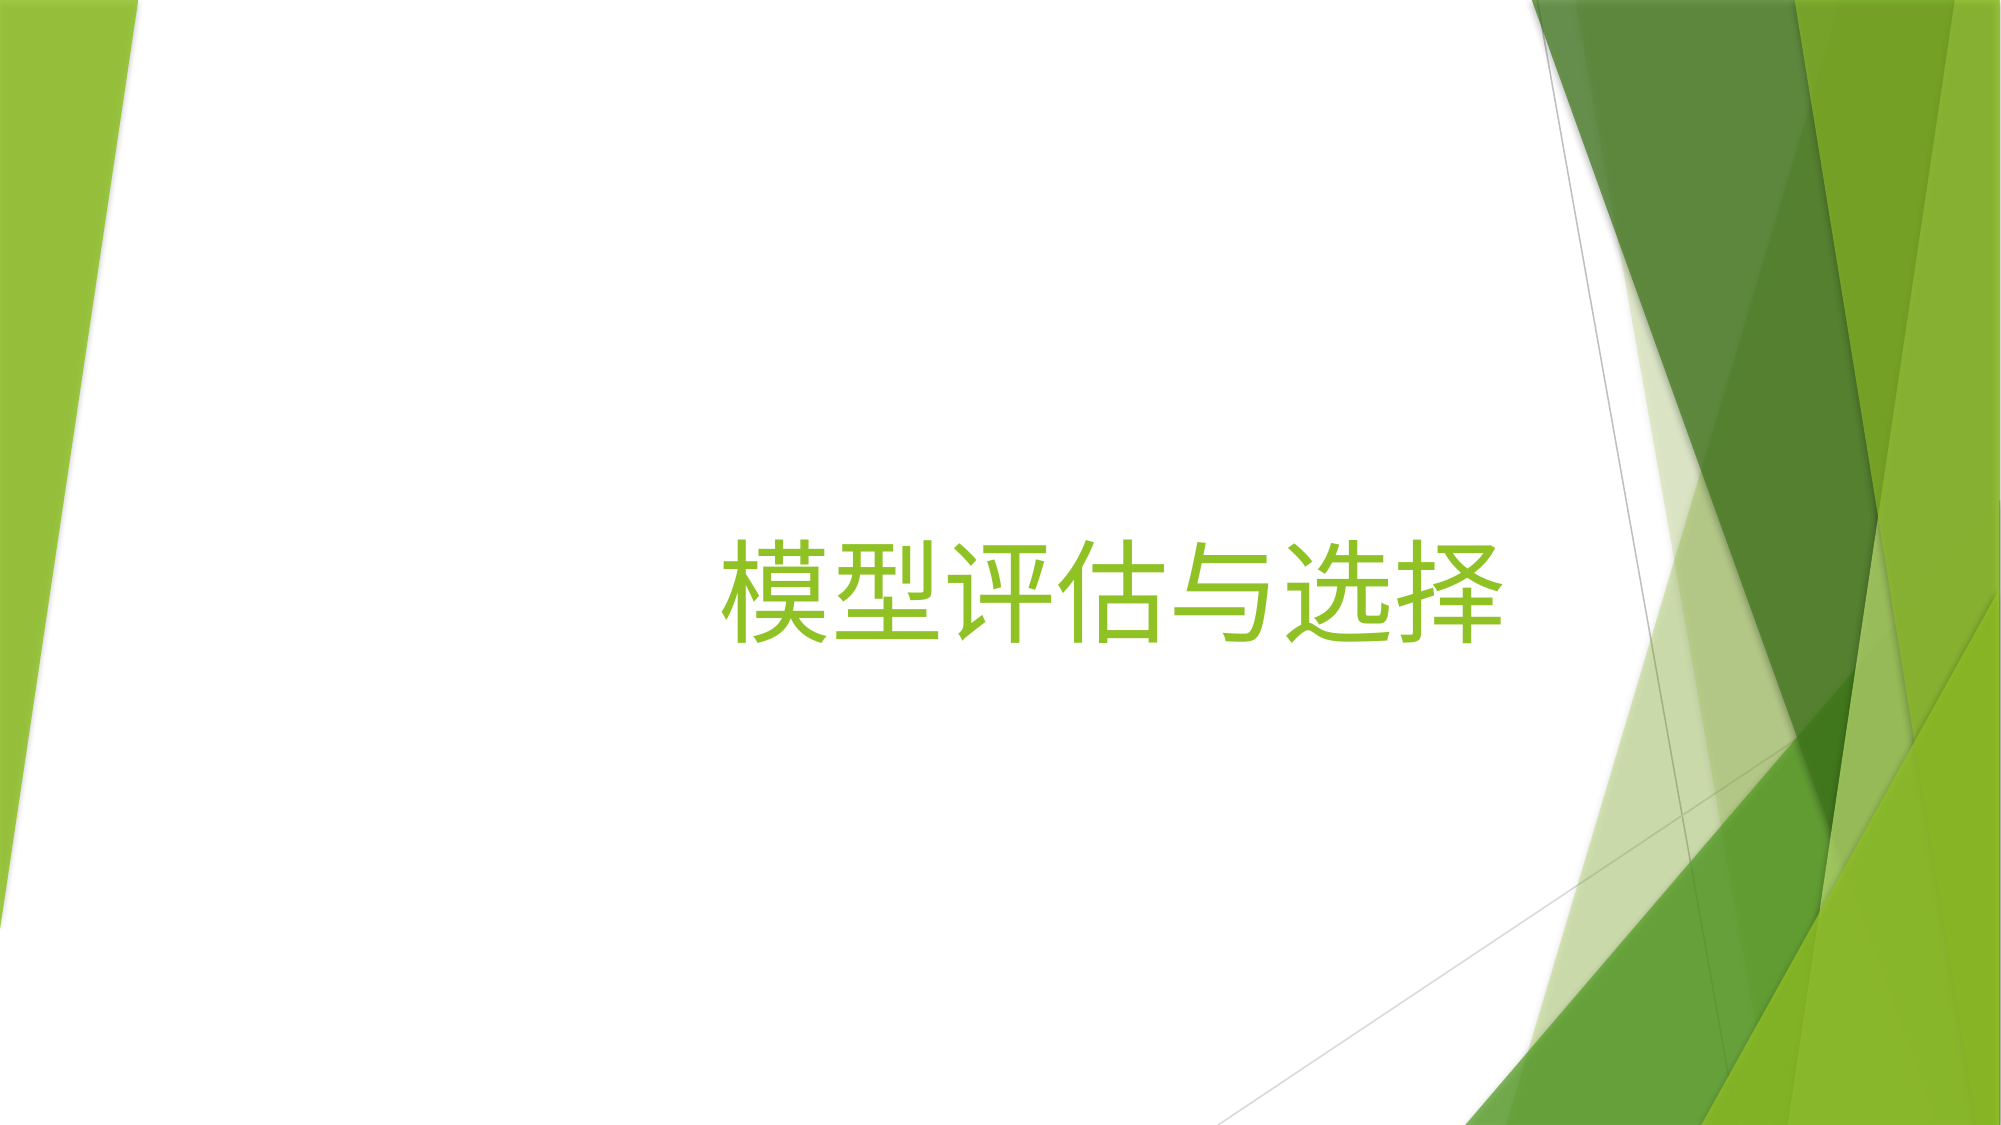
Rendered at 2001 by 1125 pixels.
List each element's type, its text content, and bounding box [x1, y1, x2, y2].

title 模型评估与选择 [247, 394, 1522, 665]
